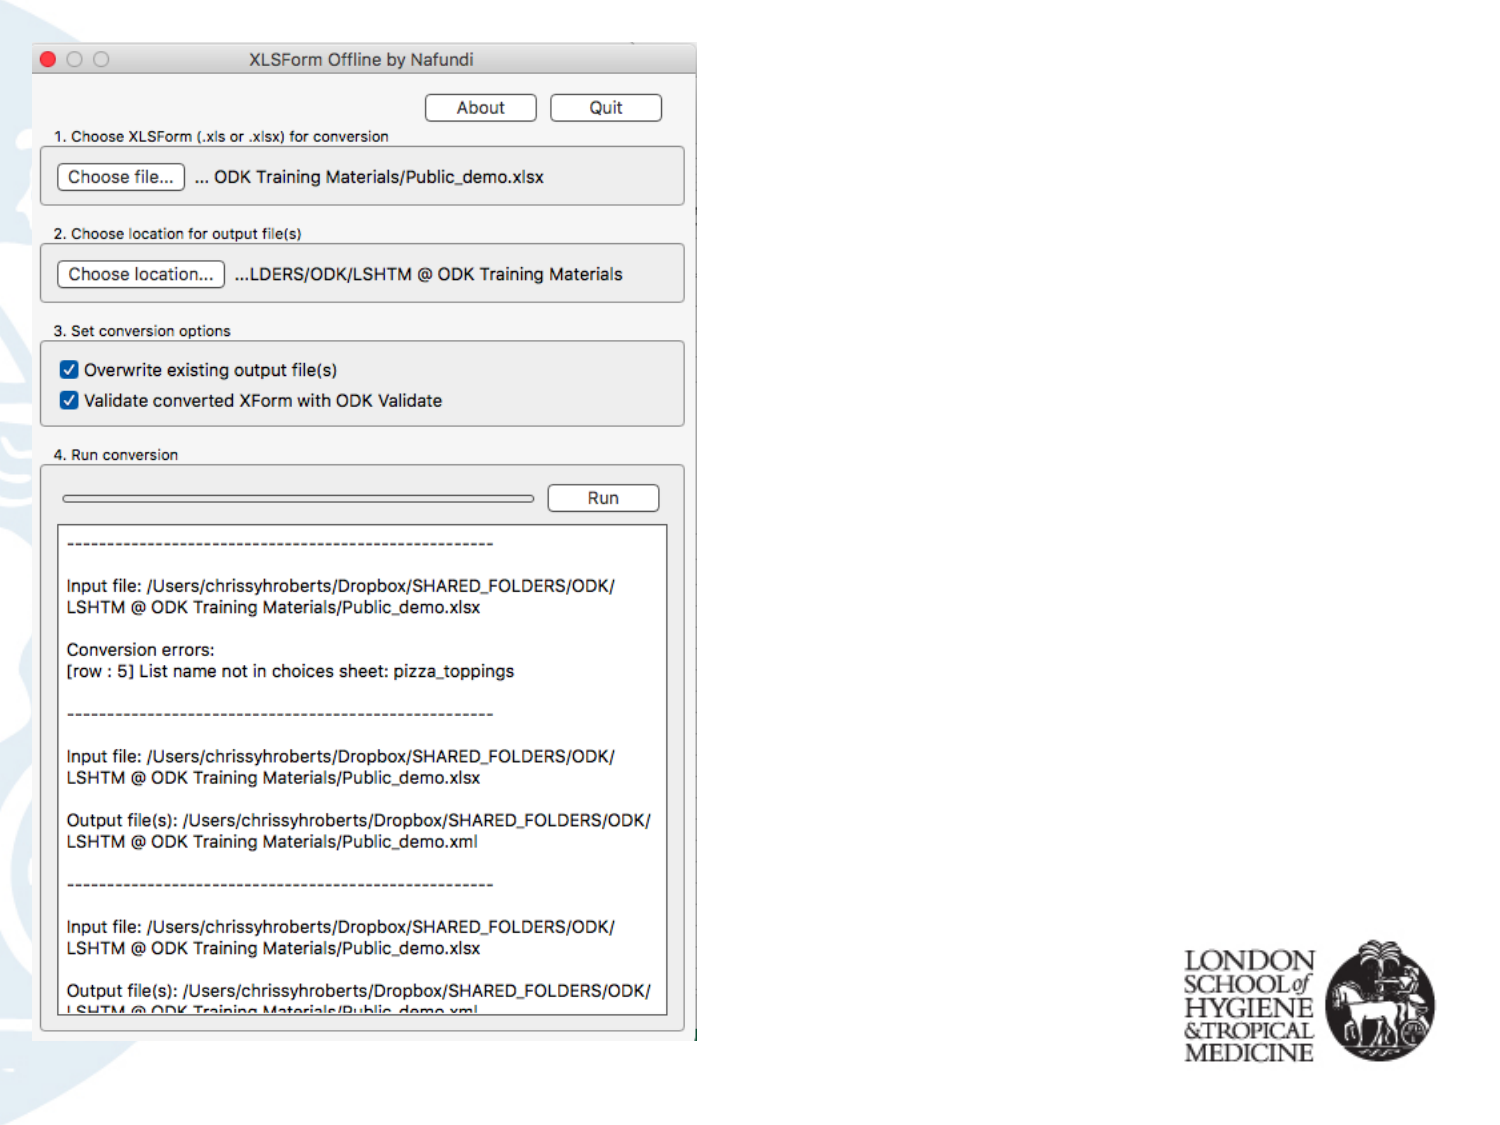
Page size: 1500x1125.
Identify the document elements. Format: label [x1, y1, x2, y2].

picture [0, 0, 1500, 1125]
list [32, 42, 697, 1041]
